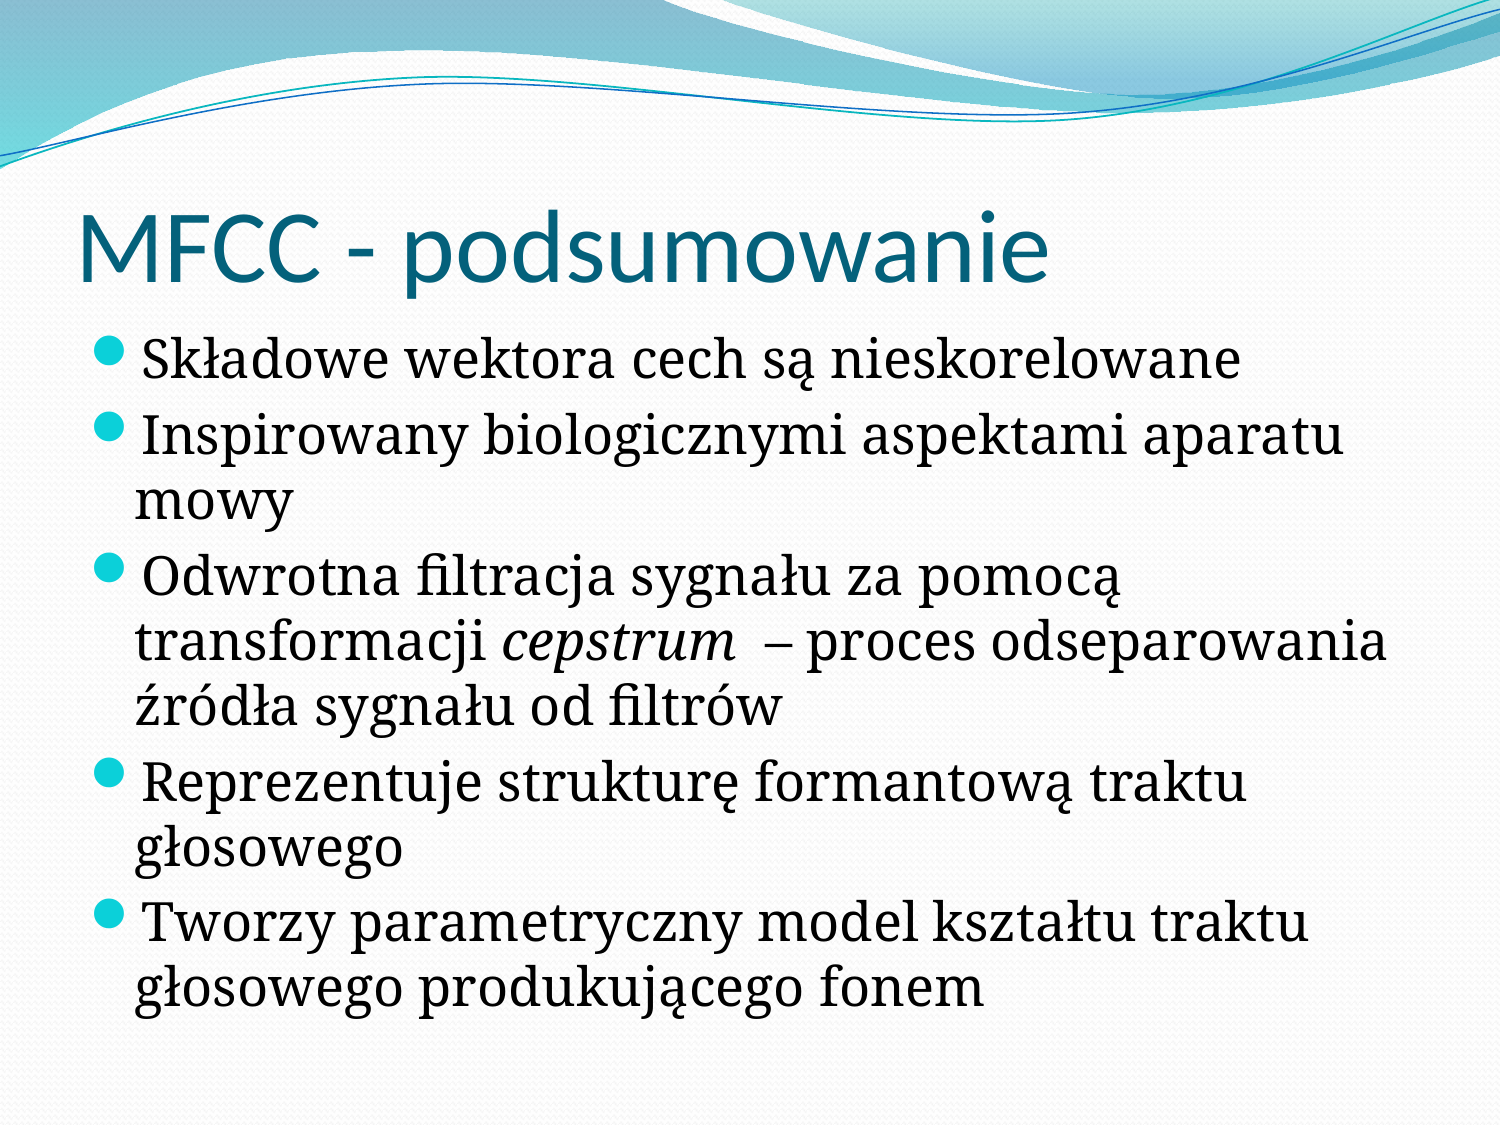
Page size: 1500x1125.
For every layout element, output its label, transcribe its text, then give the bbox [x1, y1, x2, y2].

list Składowe wektora cech są nieskorelowane Inspirowany biologicznymi aspektami aparatu mowy Odwrotna filtracja sygnału za pomocą transformacji cepstrum – proces odseparowania źródła sygnału od filtrów Reprezentuje strukturę formantową traktu głosowego Tworzy parametryczny model kształtu traktu głosowego produkującego fonem [75, 317, 1425, 1038]
title MFCC - podsumowanie [75, 115, 1425, 303]
